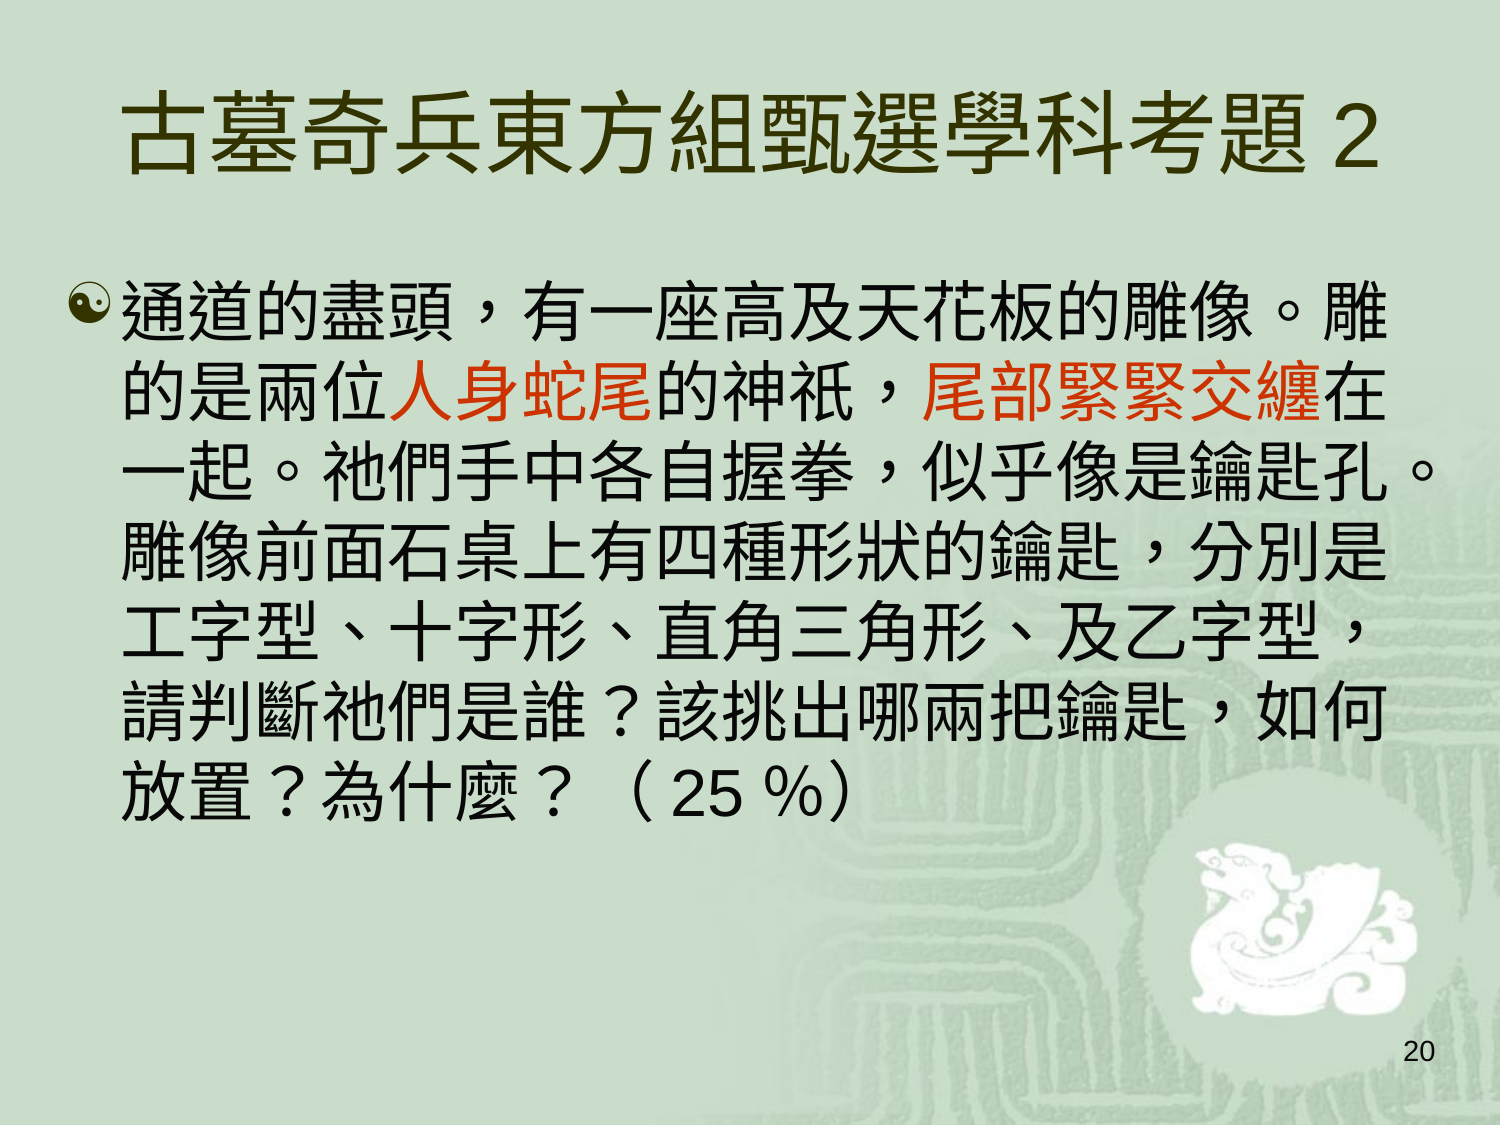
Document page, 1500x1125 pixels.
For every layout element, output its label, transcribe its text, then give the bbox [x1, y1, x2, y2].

slide_number 20 [1074, 1024, 1451, 1103]
title 古墓奇兵東方組甄選學科考題2 [49, 37, 1451, 225]
list 通道的盡頭，有一座高及天花板的雕像。雕的是兩位人身蛇尾的神祇，尾部緊緊交纏在一起。祂們手中各自握拳，似乎像是鑰匙孔。雕像前面石桌上有四種形狀的鑰匙，分別是工字型、十字形、直角三角形、及乙字型，請判斷祂們是誰？該挑出哪兩把鑰匙，如何放置？為什麼？（25％） [49, 262, 1451, 1001]
picture [0, 0, 1500, 1125]
